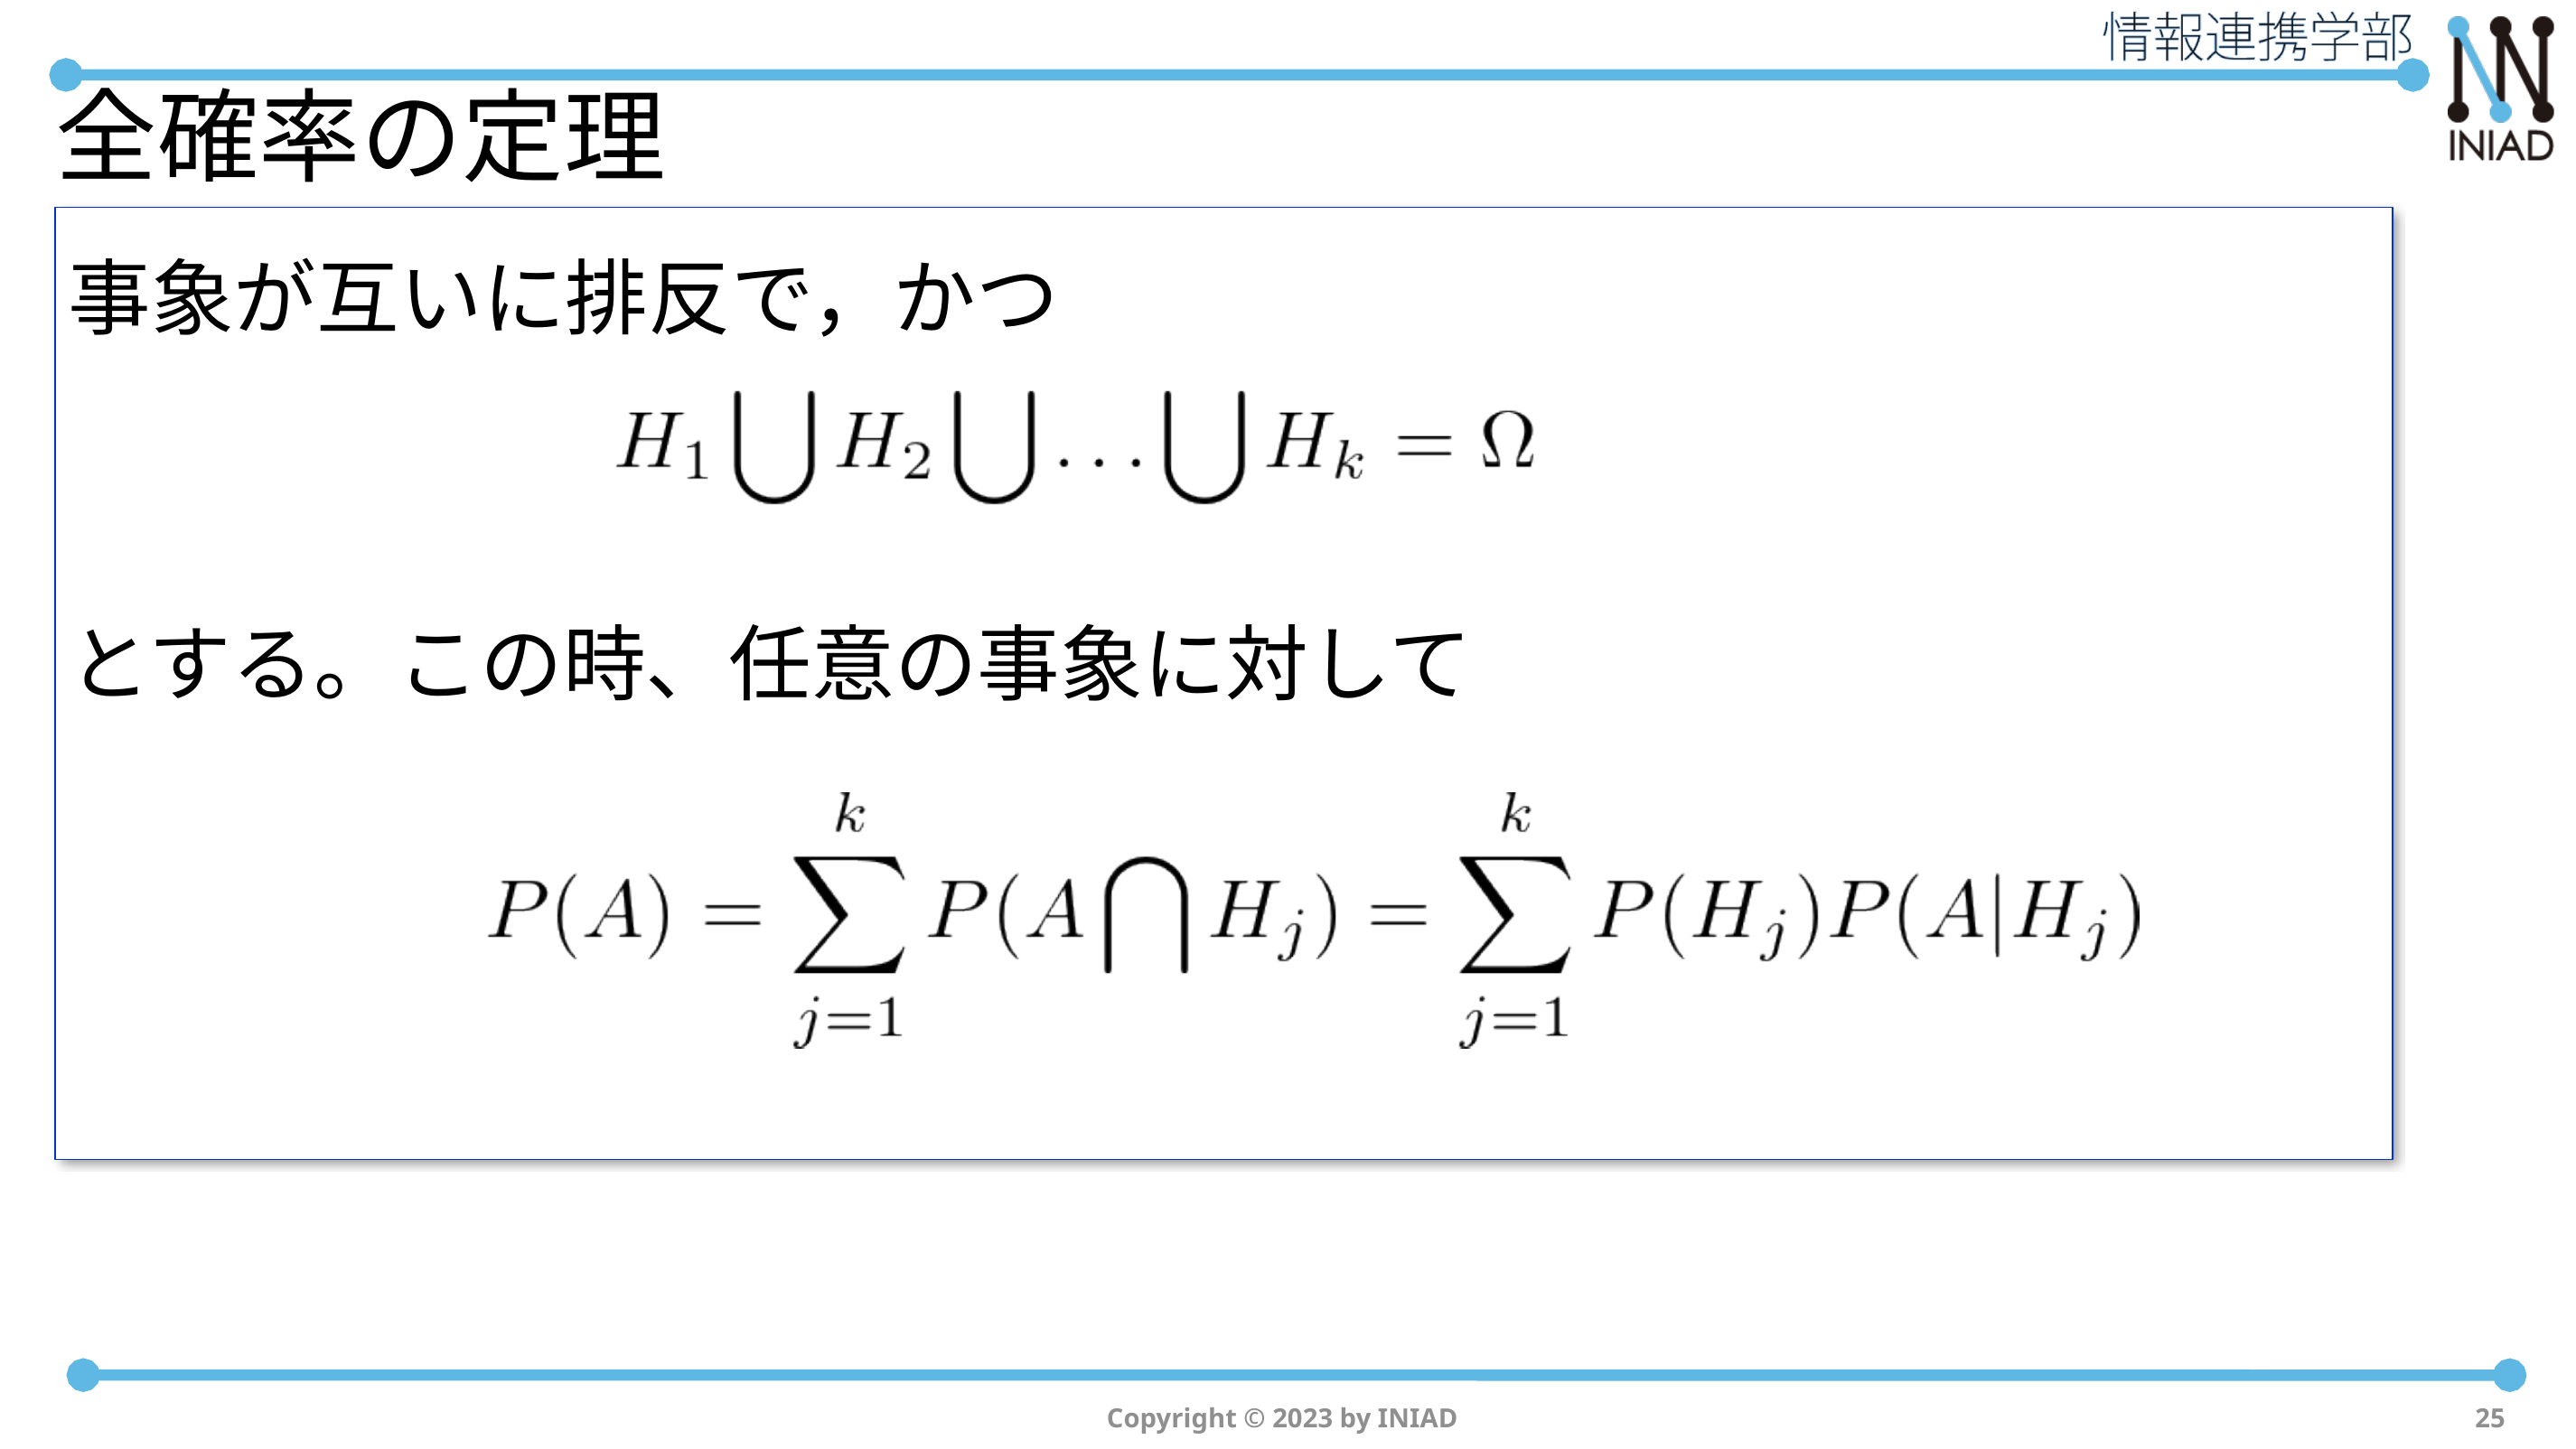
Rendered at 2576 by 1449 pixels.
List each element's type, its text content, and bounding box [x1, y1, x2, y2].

picture [614, 389, 1536, 507]
picture [2448, 12, 2555, 170]
footer Copyright © 2023 by INIAD [59, 1374, 2506, 1445]
picture [487, 792, 2140, 1049]
text_box [54, 207, 2393, 1160]
slide_number 25 [2376, 1376, 2519, 1445]
title 全確率の定理 [55, 71, 2413, 282]
